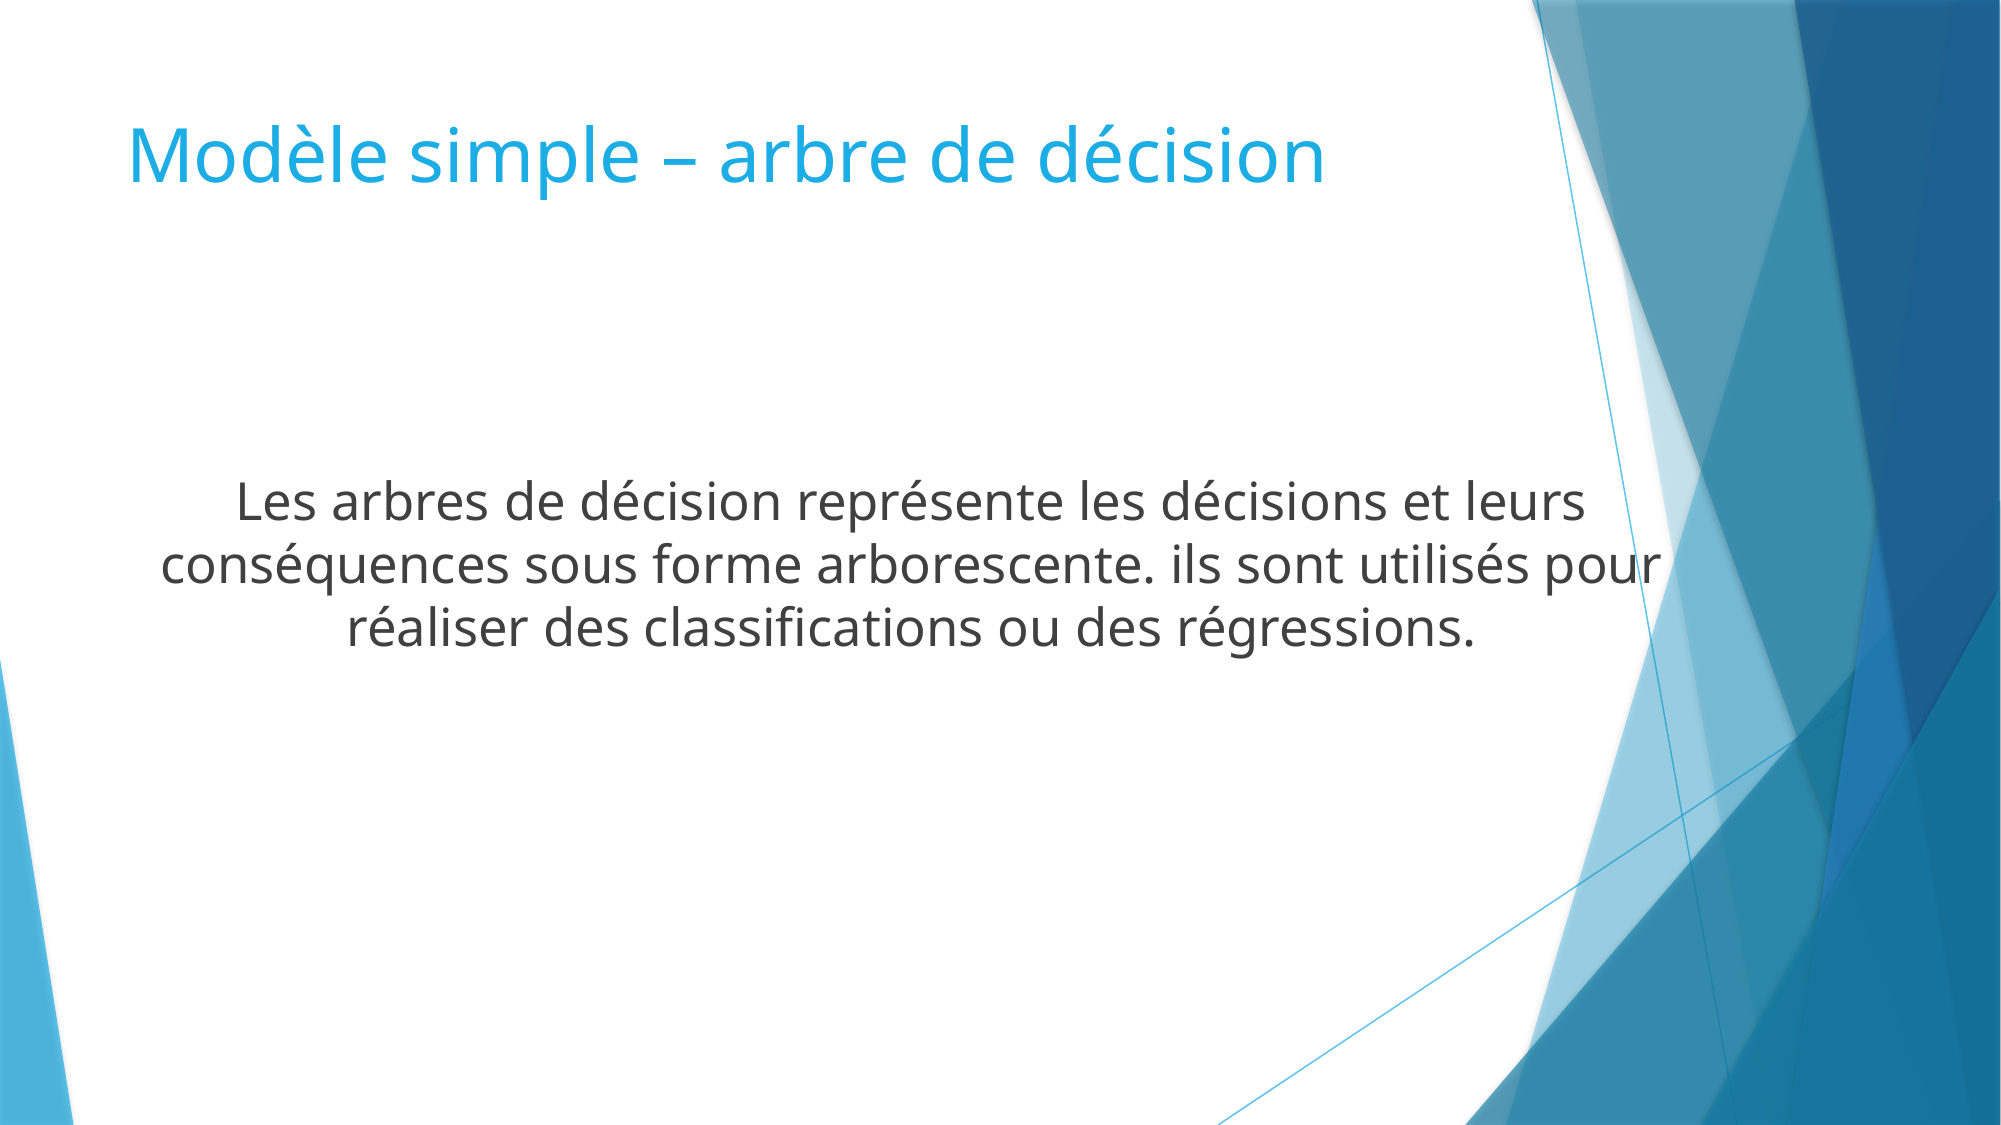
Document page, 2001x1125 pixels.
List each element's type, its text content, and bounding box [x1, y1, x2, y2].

title Modèle simple – arbre de décision [111, 99, 1522, 317]
list Les arbres de décision représente les décisions et leurs conséquences sous forme arborescente. ils sont utilisés pour réaliser des classifications ou des régressions. [49, 460, 1775, 665]
